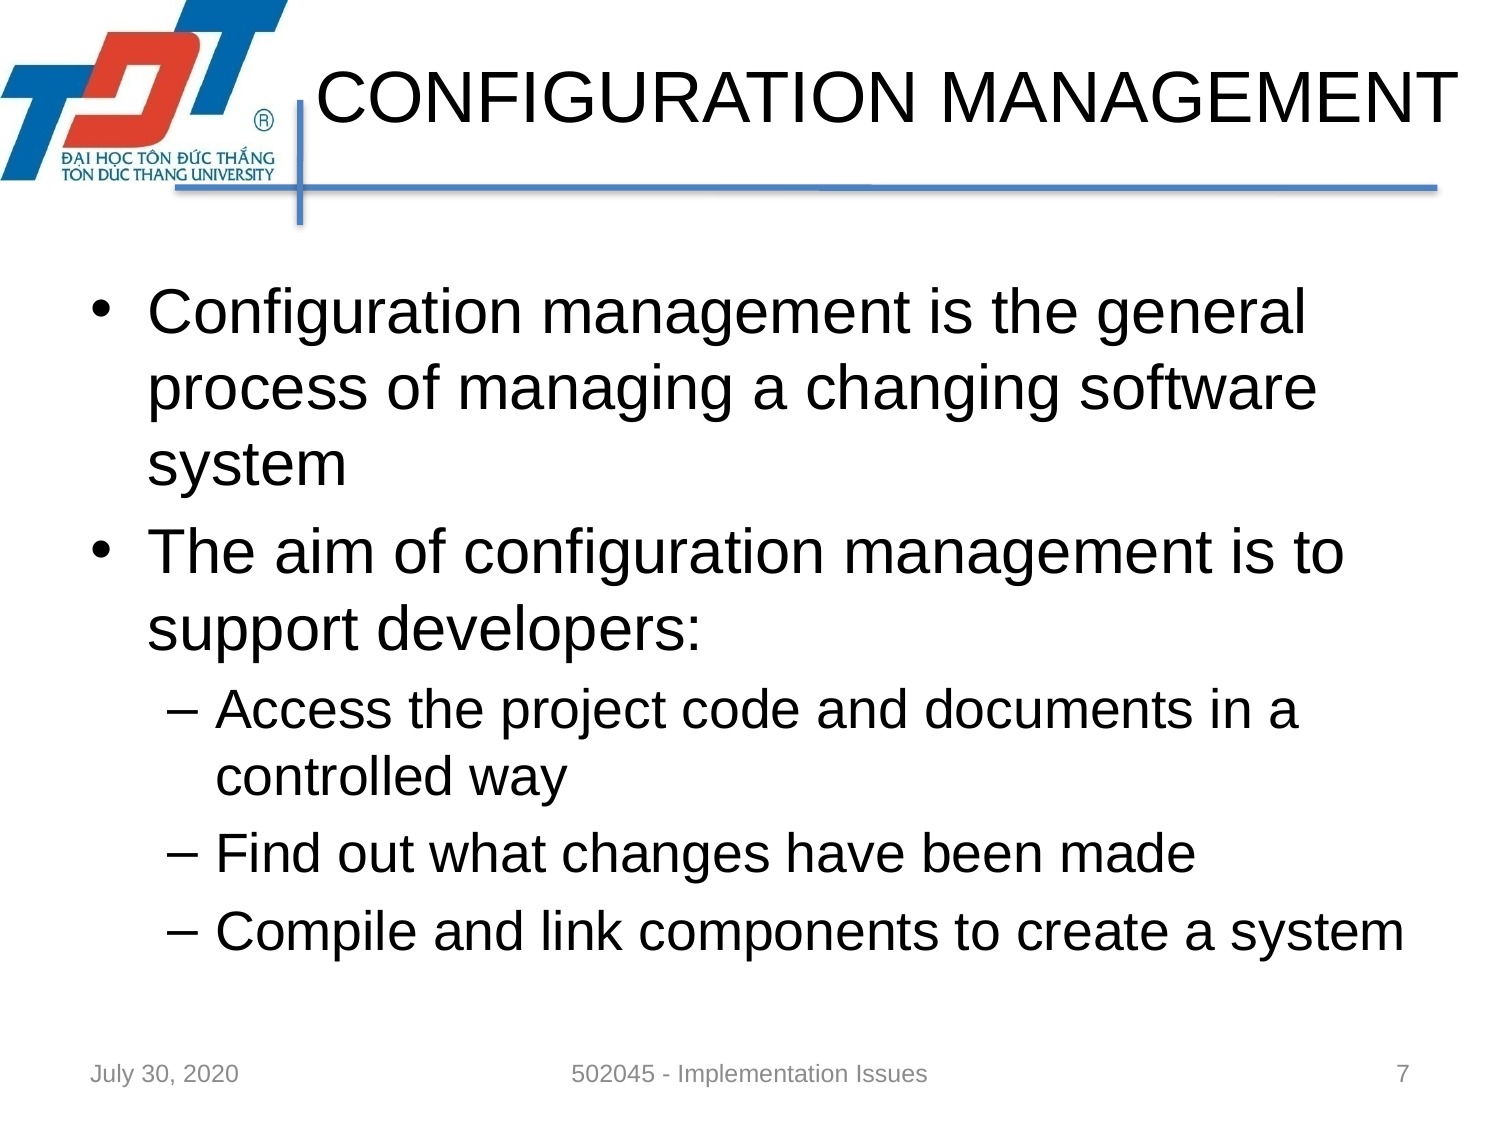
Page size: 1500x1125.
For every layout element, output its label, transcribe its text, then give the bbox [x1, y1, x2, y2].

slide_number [75, 1042, 425, 1103]
footer 502045 - Implementation Issues [487, 1042, 1013, 1103]
title CONFIGURATION MANAGEMENT [299, 0, 1488, 188]
list Configuration management is the general process of managing a changing software system The aim of configuration management is to support developers: Access the project code and documents in a controlled way Find out what changes have been made Compile and link components to create a system [74, 262, 1426, 1006]
slide_number 7 [1074, 1042, 1425, 1103]
picture [0, 0, 288, 181]
